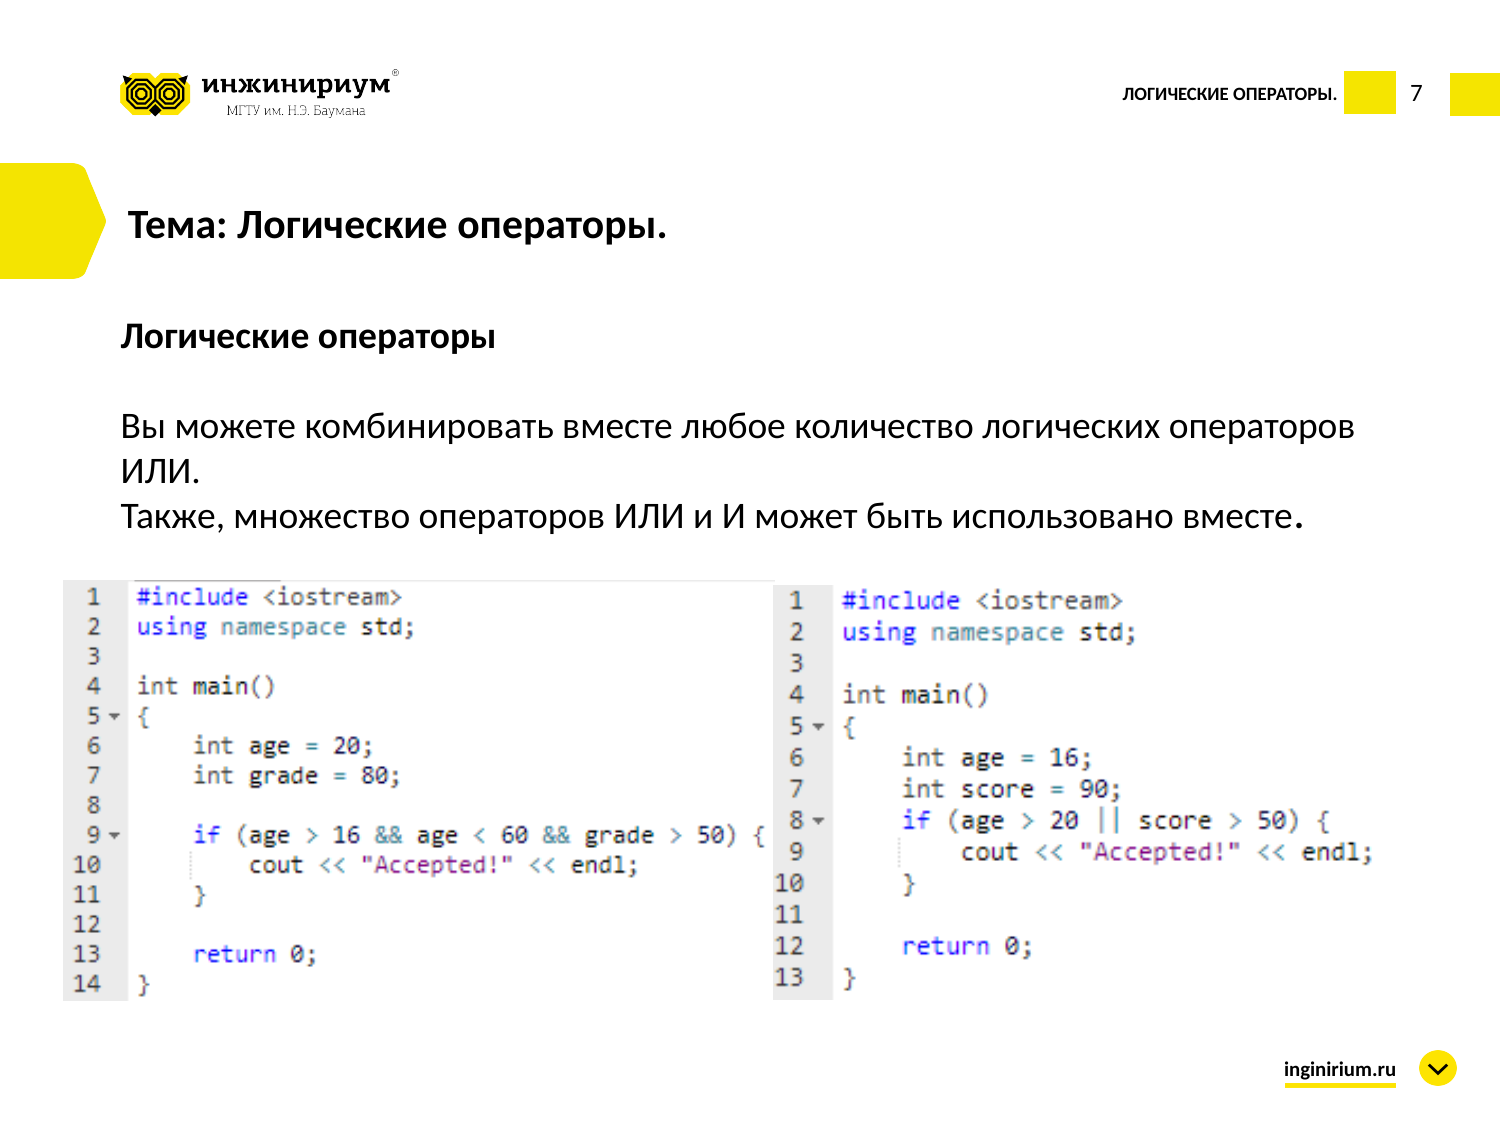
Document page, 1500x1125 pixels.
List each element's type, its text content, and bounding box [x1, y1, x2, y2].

text_box Логические операторы Вы можете комбинировать вместе любое количество логических операторов ИЛИ. Также, множество операторов ИЛИ и И может быть использовано вместе. [105, 303, 1378, 584]
text_box inginirium.ru [1263, 1047, 1412, 1088]
picture [62, 580, 1381, 1001]
text_box ЛОГИЧЕСКИЕ ОПЕРАТОРЫ. [725, 74, 1353, 135]
picture [0, 163, 106, 279]
picture [120, 68, 399, 119]
picture [1284, 1083, 1396, 1088]
picture [1449, 73, 1500, 116]
picture [1419, 1049, 1457, 1086]
text_box Тема: Логические операторы. [113, 189, 1353, 255]
text_box 7 [1395, 68, 1457, 118]
picture [1344, 71, 1396, 115]
